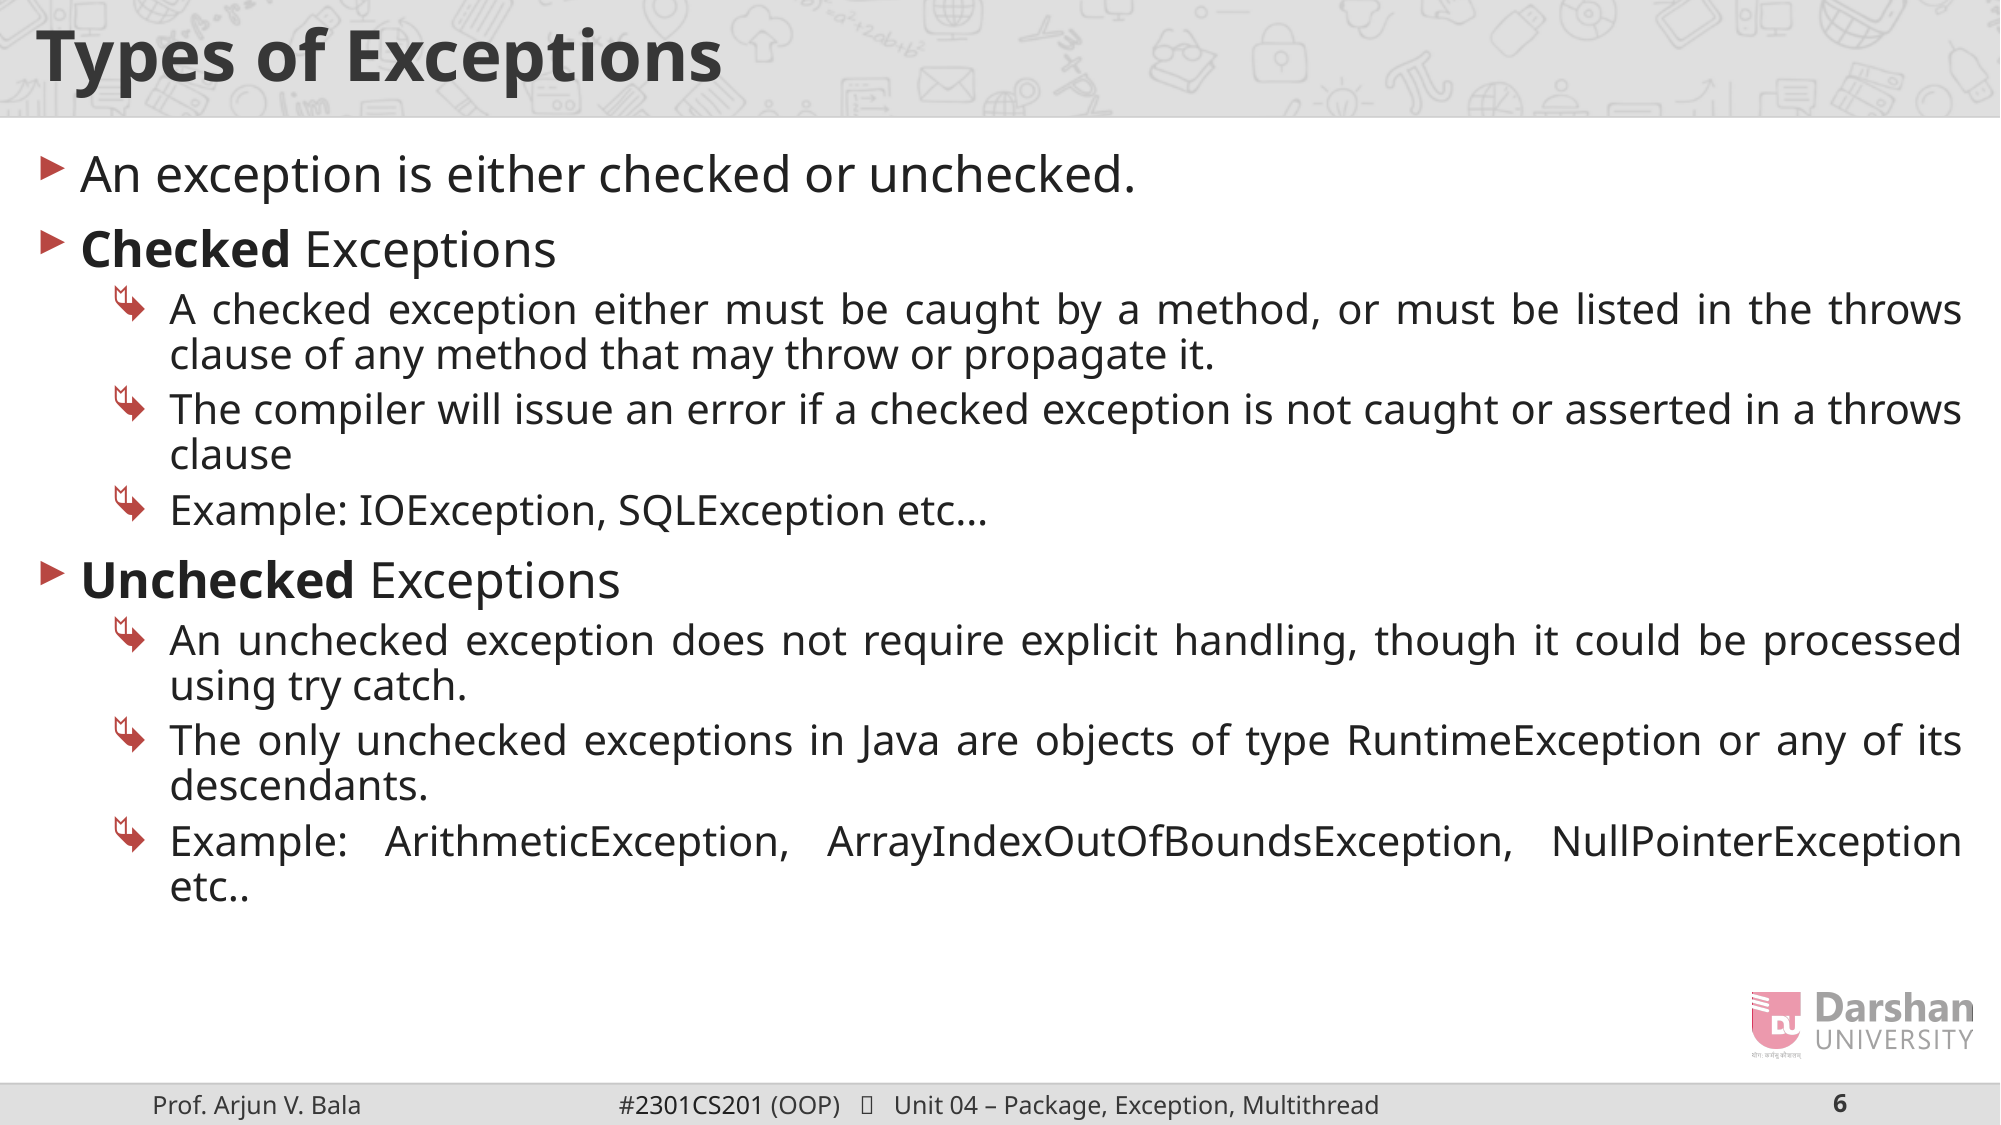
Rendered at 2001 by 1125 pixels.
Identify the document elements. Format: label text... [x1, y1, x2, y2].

title Types of Exceptions [0, 0, 2000, 117]
list An exception is either checked or unchecked. Checked Exceptions A checked exception either must be caught by a method, or must be listed in the throws clause of any method that may throw or propagate it. The compiler will issue an error if a checked exception is not caught or asserted in a throws clause Example: IOException, SQLException etc… Unchecked Exceptions An unchecked exception does not require explicit handling, though it could be processed using try catch. The only unchecked exceptions in Java are objects of type RuntimeException or any of its descendants. Example: ArithmeticException, ArrayIndexOutOfBoundsException, NullPointerException etc.. [21, 141, 1979, 1059]
